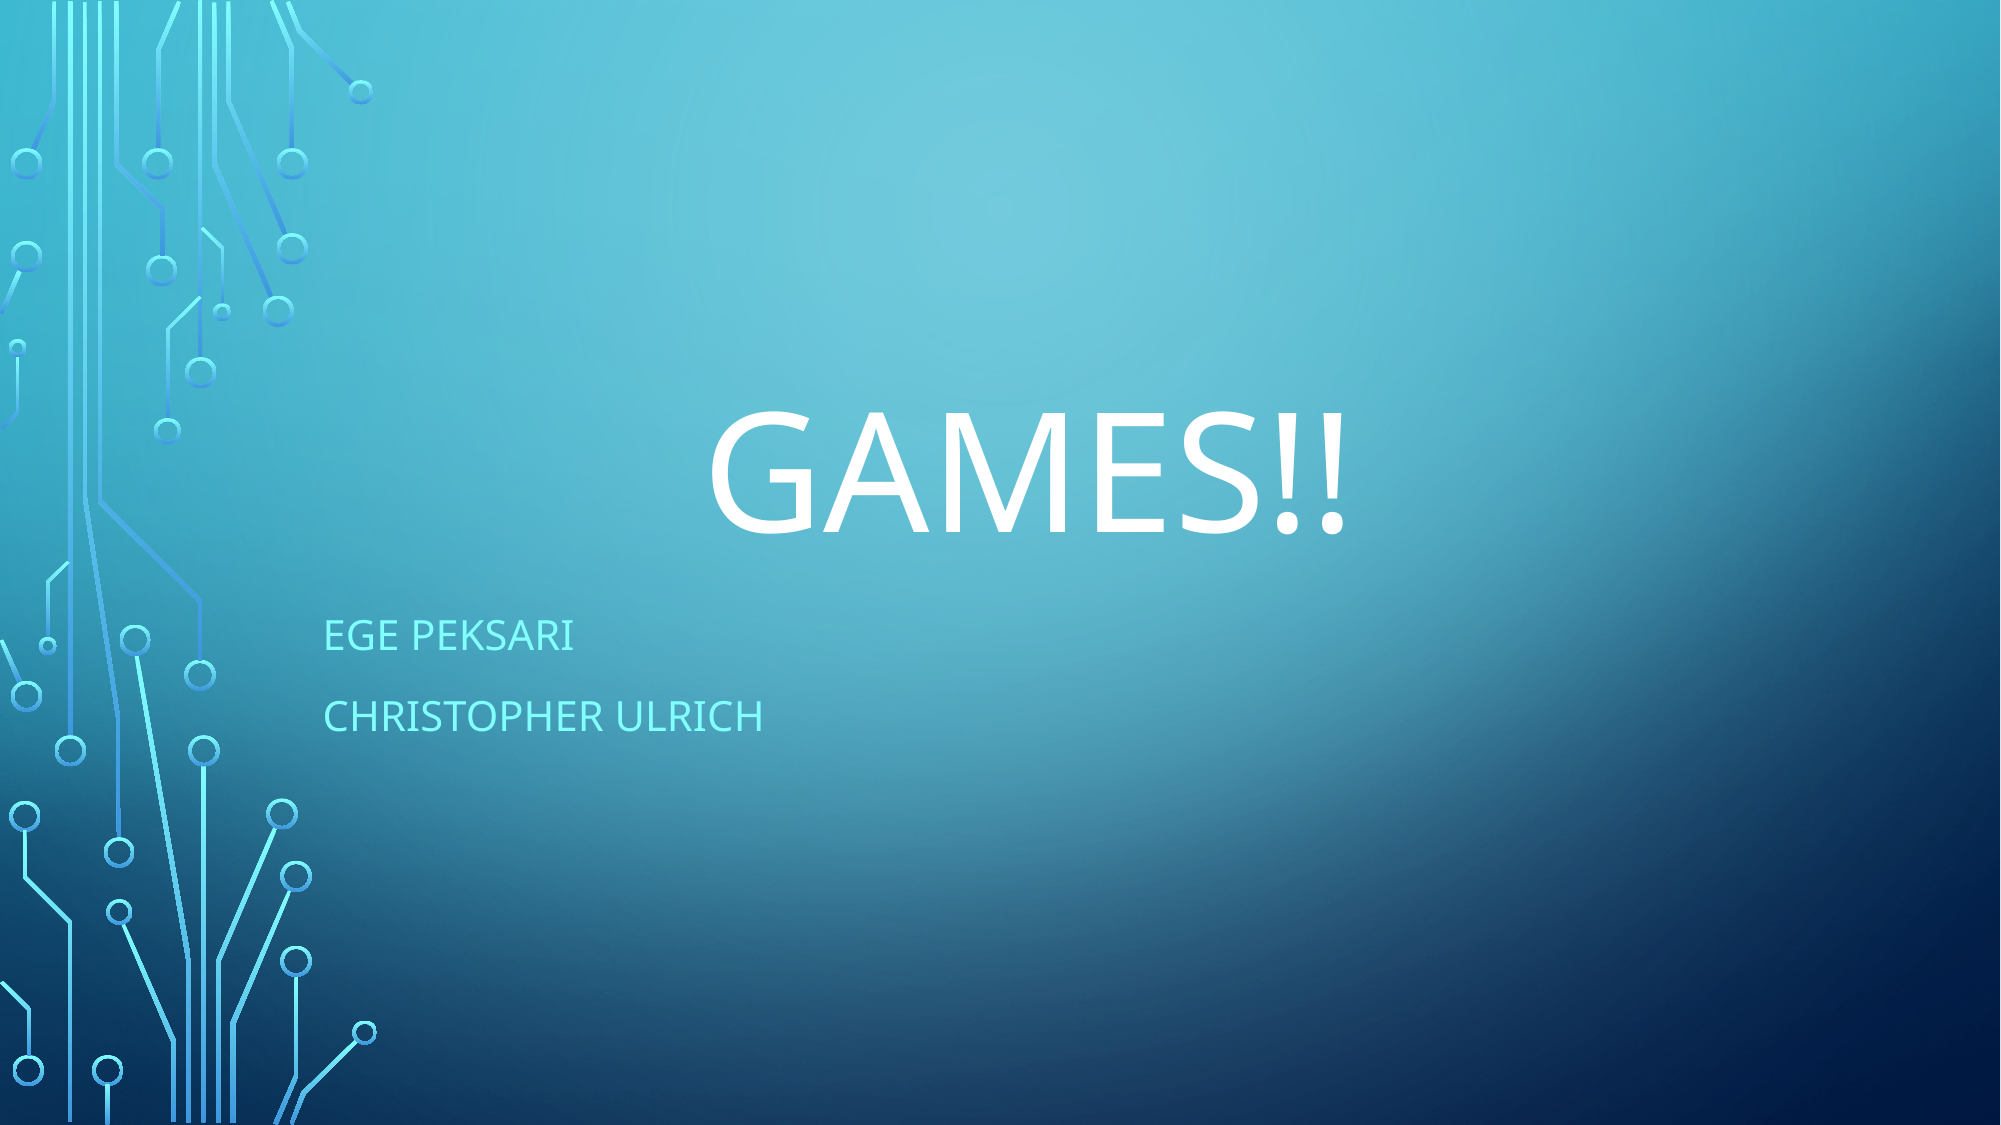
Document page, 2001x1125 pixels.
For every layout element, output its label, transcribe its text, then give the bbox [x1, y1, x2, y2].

subtitle Ege Peksari Christopher Ulrich [307, 590, 1750, 863]
title GAMES!! [307, 184, 1750, 576]
